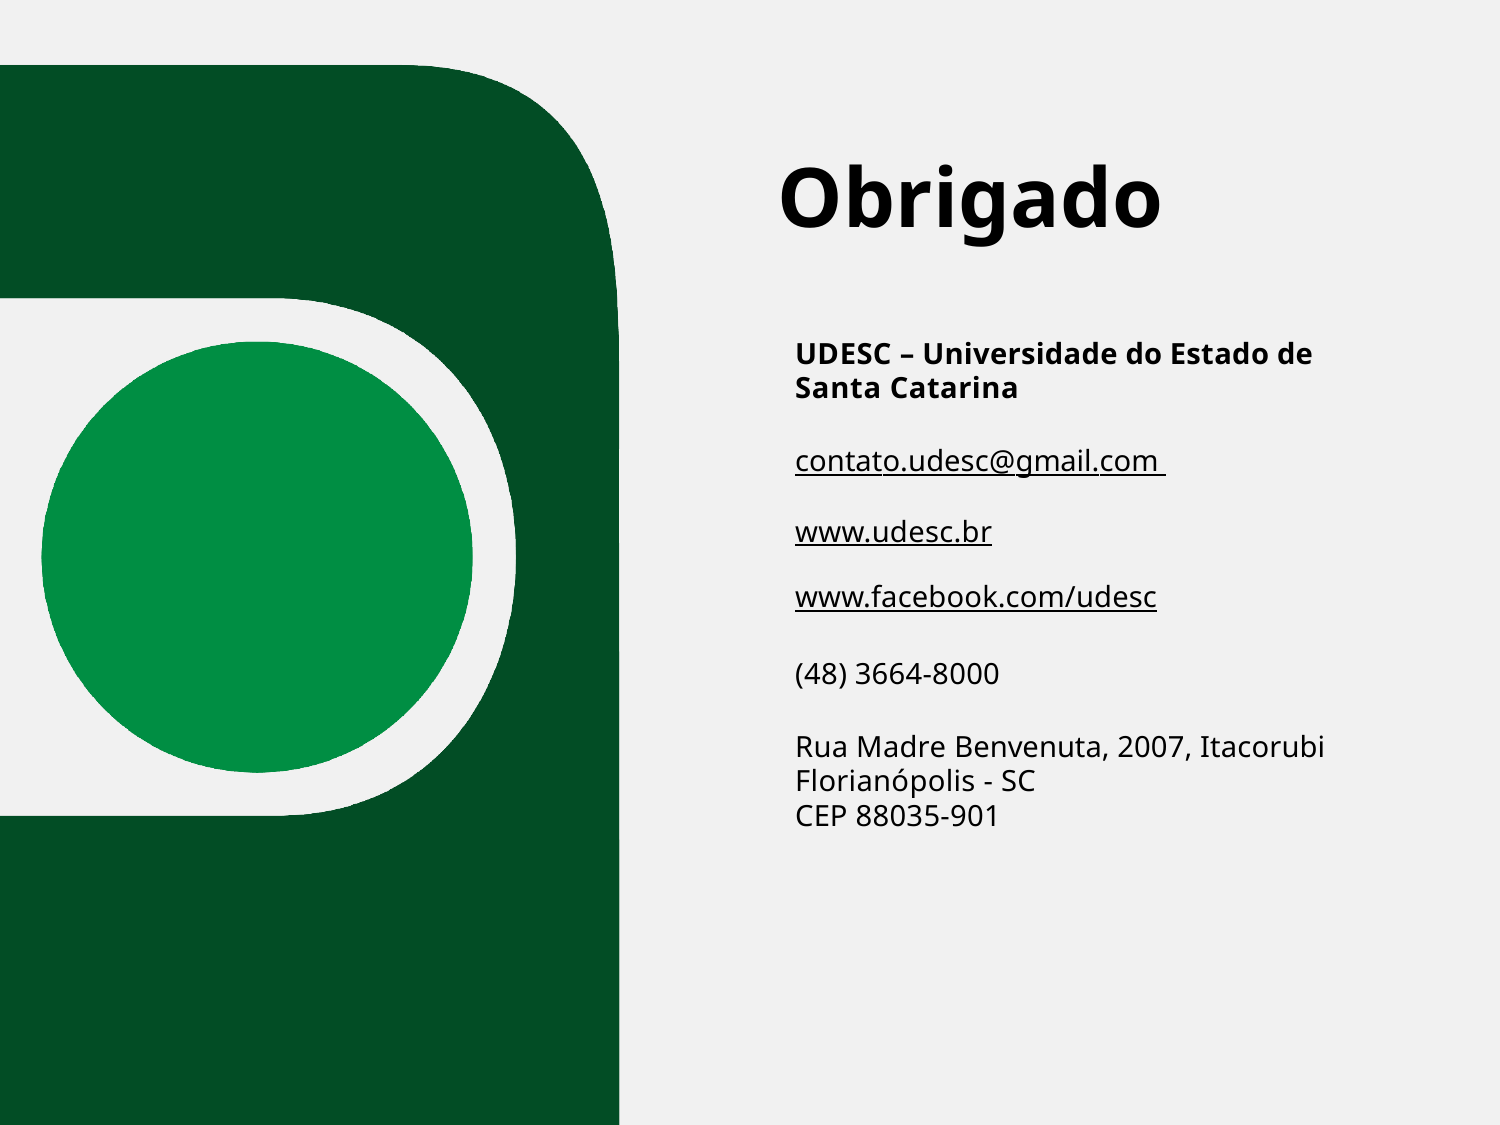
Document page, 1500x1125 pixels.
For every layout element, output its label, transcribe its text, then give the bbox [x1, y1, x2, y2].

text_box [0, 31, 665, 1125]
text_box UDESC – Universidade do Estado de Santa Catarina contato.udesc@gmail.com www.udesc.br www.facebook.com/udesc (48) 3664-8000 Rua Madre Benvenuta, 2007, Itacorubi Florianópolis - SC CEP 88035-901 [793, 331, 1384, 833]
title Obrigado [665, 142, 1205, 334]
